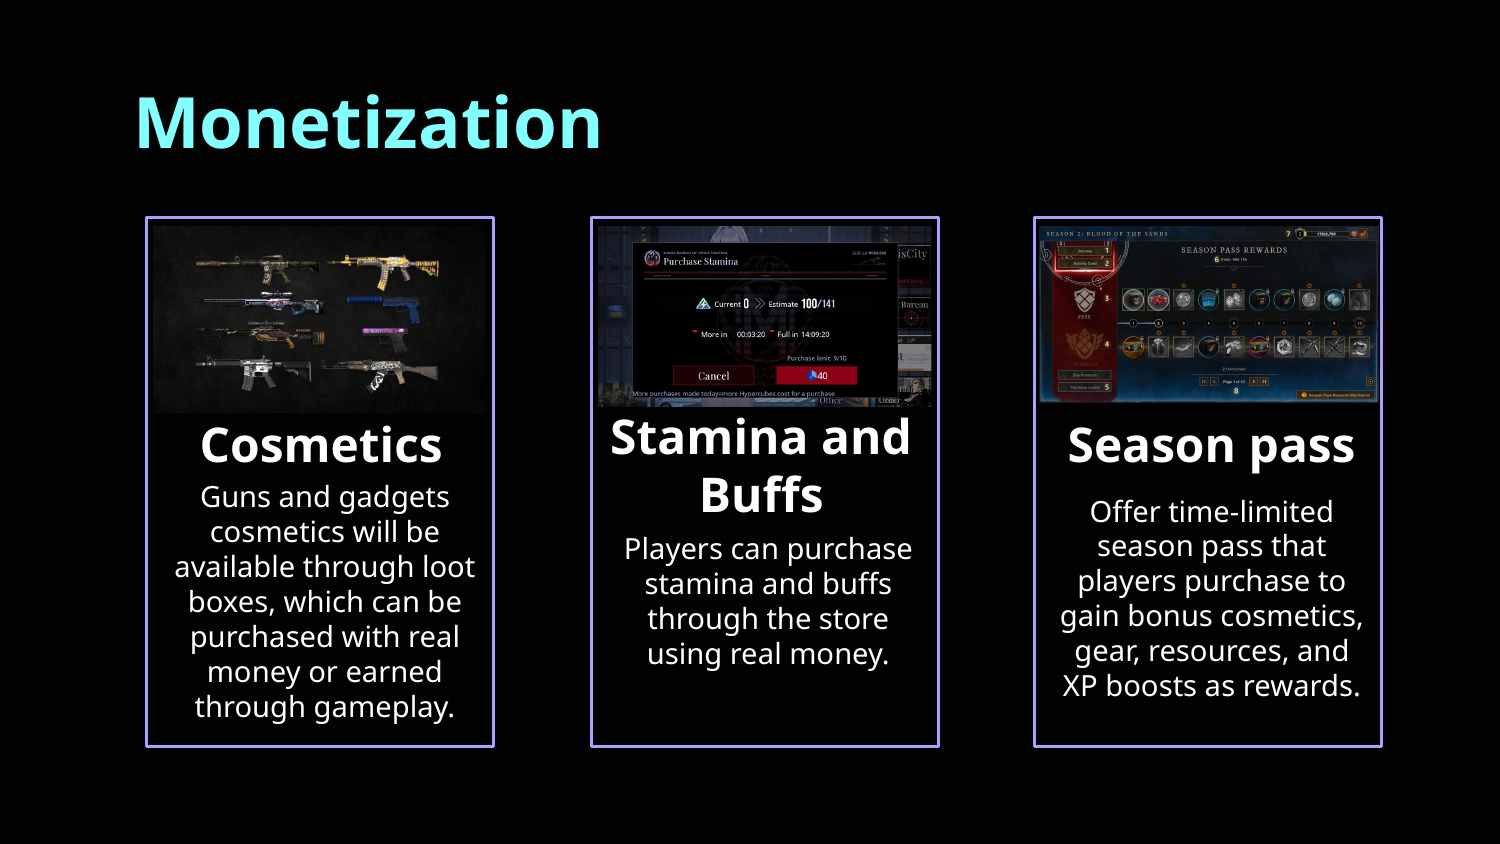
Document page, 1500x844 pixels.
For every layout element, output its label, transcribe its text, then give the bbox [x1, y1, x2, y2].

text_box [591, 217, 939, 747]
text_box [146, 217, 494, 747]
title Monetization [118, 72, 1382, 167]
text_box [1034, 217, 1382, 229]
text_box [1034, 407, 1382, 747]
picture [1038, 226, 1380, 403]
picture [153, 226, 485, 414]
picture [598, 226, 932, 408]
